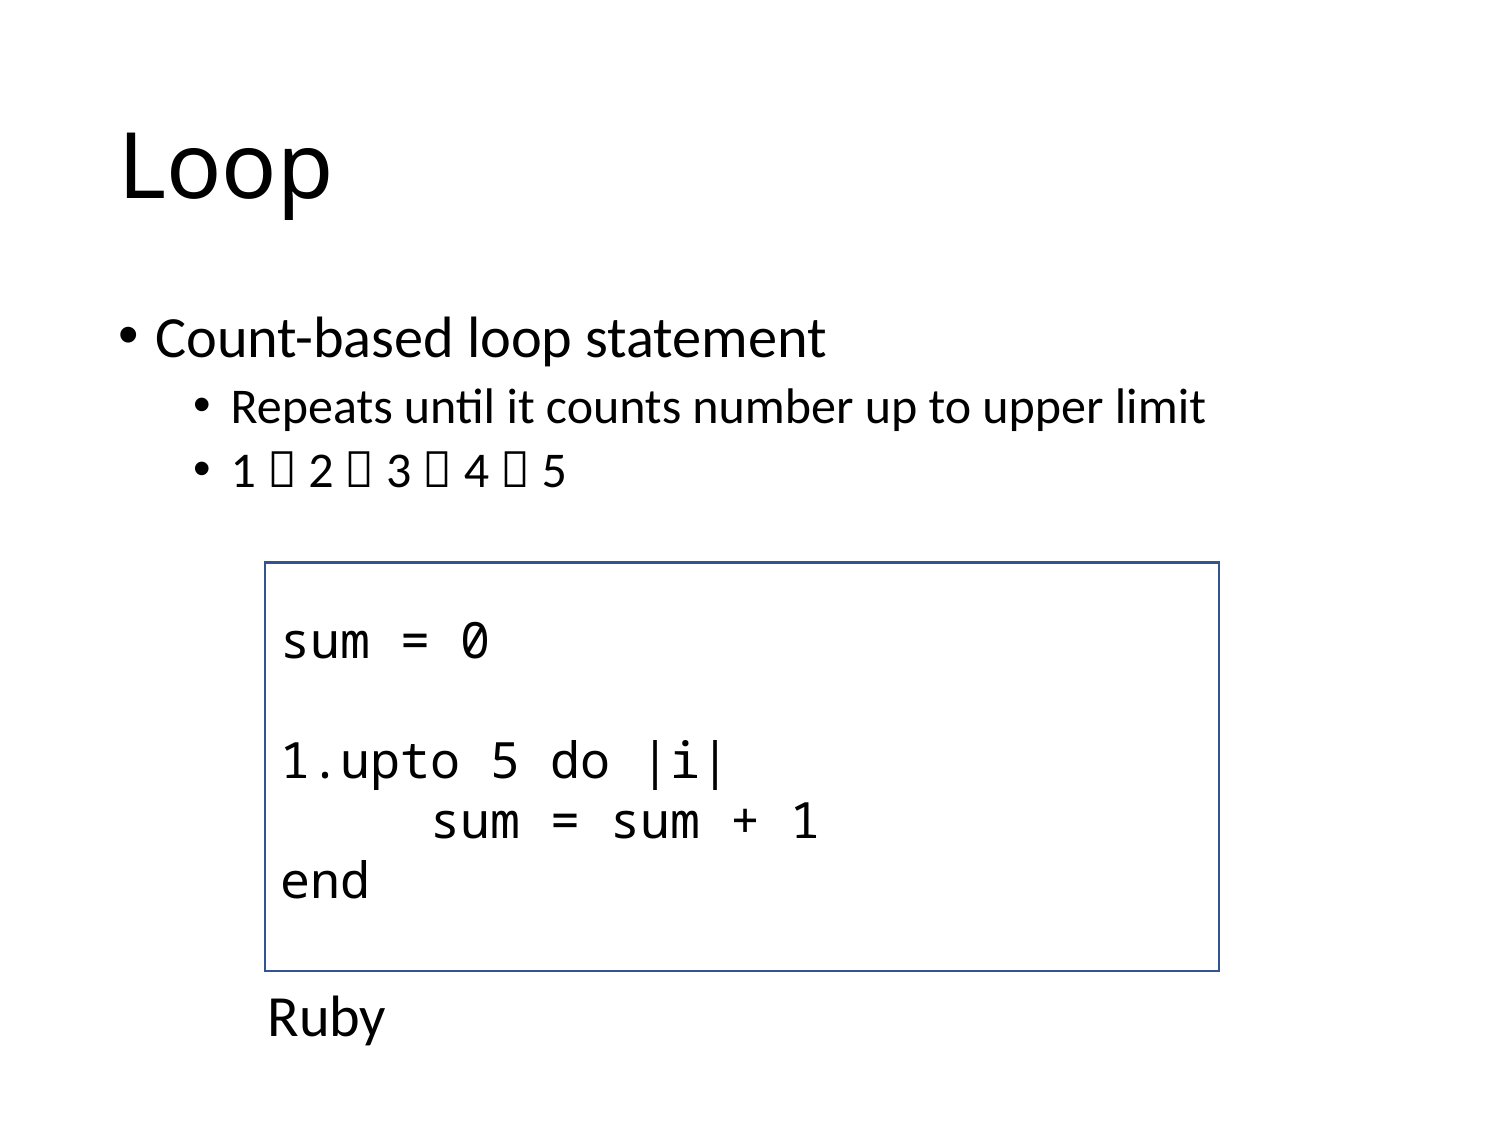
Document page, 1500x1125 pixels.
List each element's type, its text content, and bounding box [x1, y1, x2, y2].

list Count-based loop statement Repeats until it counts number up to upper limit 1  2  3  4  5 [103, 299, 1397, 1014]
text_box sum = 0 1.upto 5 do |i| sum = sum + 1 end [266, 601, 836, 916]
text_box [264, 561, 1220, 972]
text_box Ruby [252, 971, 402, 1056]
title Loop [103, 59, 1397, 278]
